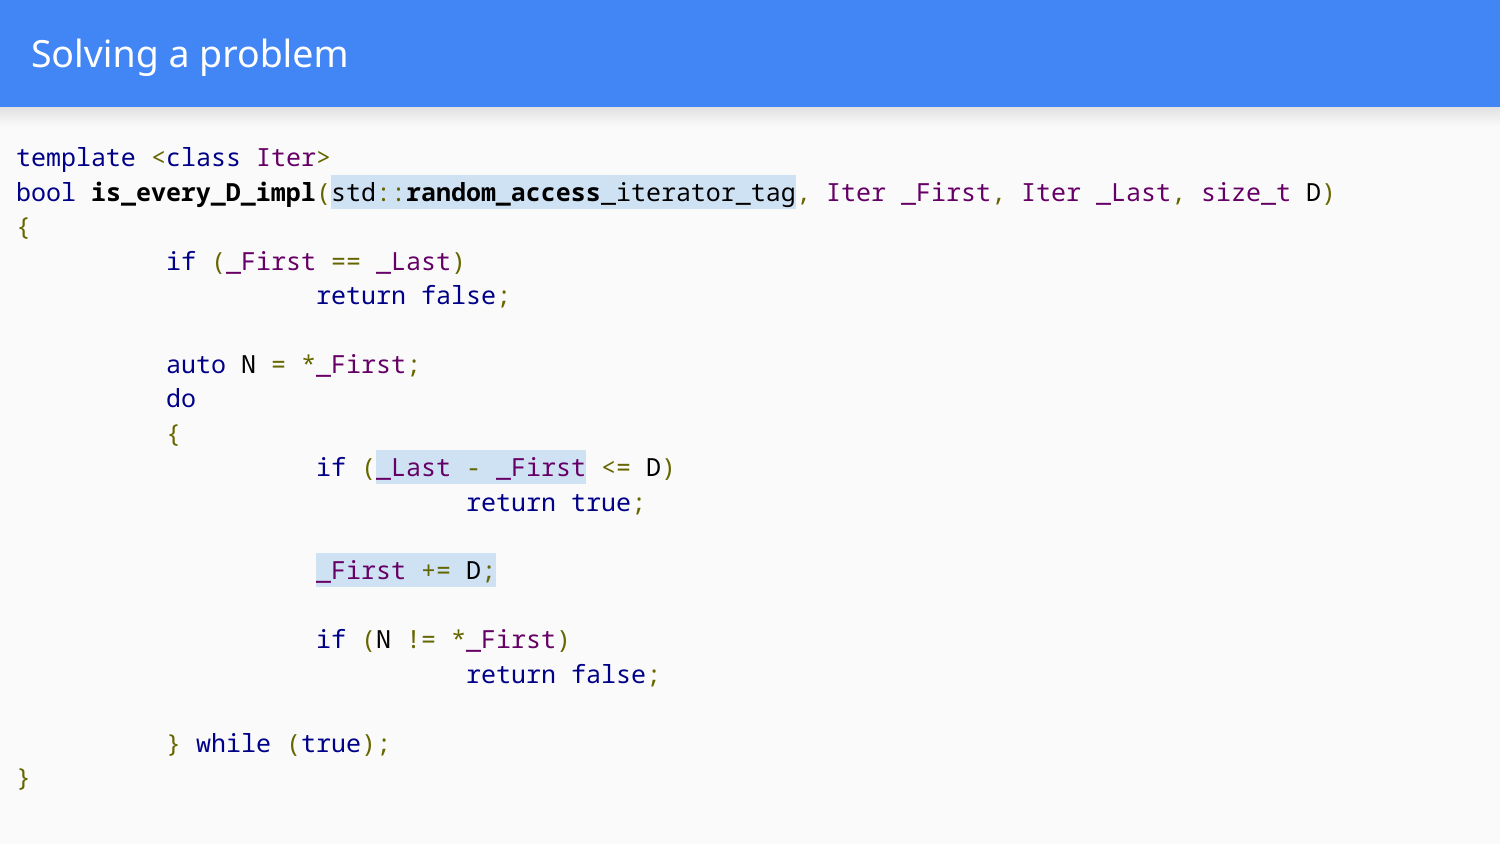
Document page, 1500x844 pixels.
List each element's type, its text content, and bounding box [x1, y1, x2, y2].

title Solving a problem [16, 2, 1464, 102]
text_box template <class Iter> bool is_every_D_impl(std::random_access_iterator_tag, Iter _First, Iter _Last, size_t D) { if (_First == _Last) return false; auto N = *_First; do { if (_Last - _First <= D) return true; _First += D; if (N != *_First) return false; } while (true); } [1, 122, 1500, 840]
